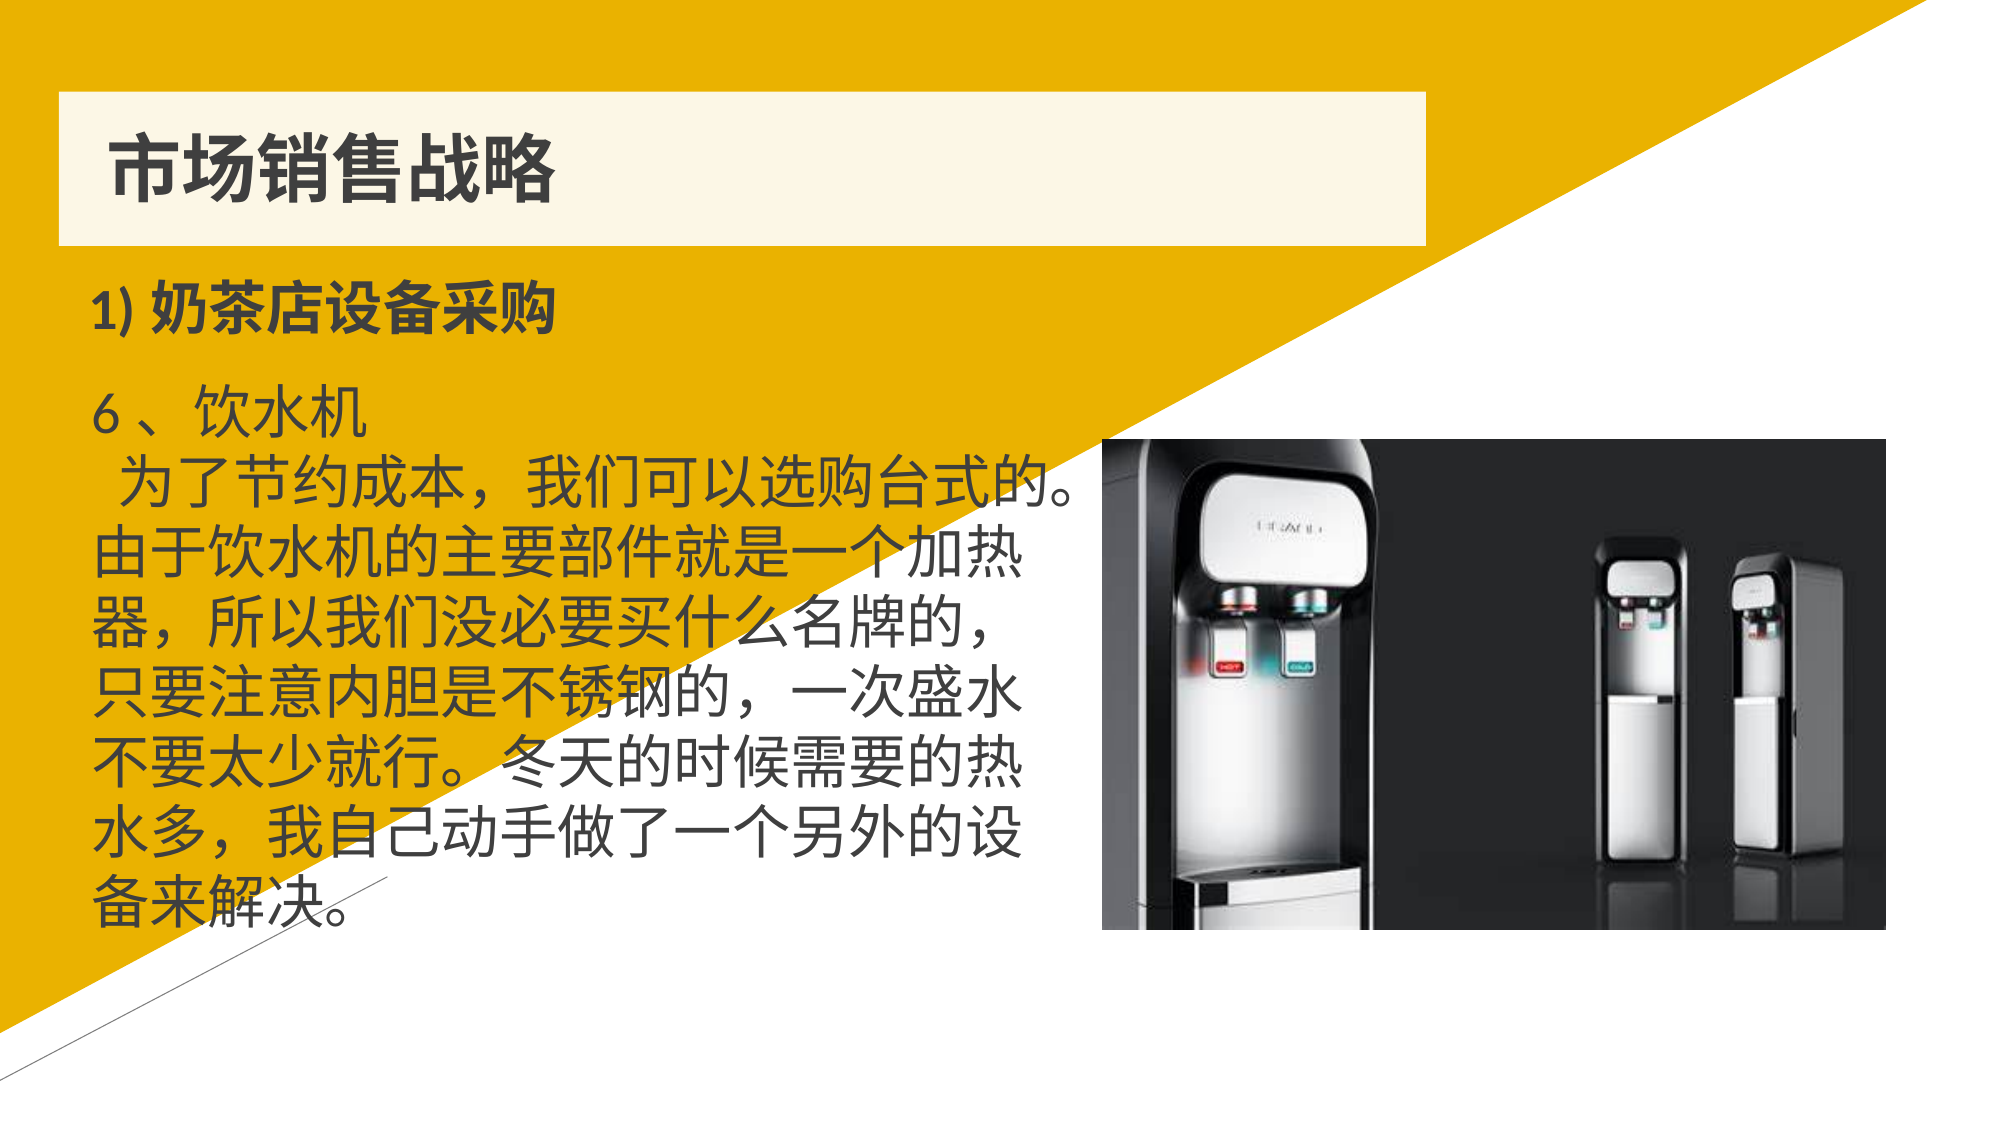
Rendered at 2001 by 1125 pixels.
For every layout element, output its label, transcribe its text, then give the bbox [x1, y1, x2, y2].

text_box 6、饮水机 为了节约成本，我们可以选购台式的。由于饮水机的主要部件就是一个加热器，所以我们没必要买什么名牌的，只要注意内胆是不锈钢的，一次盛水不要太少就行。冬天的时候需要的热水多，我自己动手做了一个另外的设备来解决。 [76, 368, 1077, 943]
text_box 1)奶茶店设备采购 [73, 264, 586, 349]
title 市场销售战略 [58, 91, 1426, 246]
picture [1102, 439, 1886, 930]
